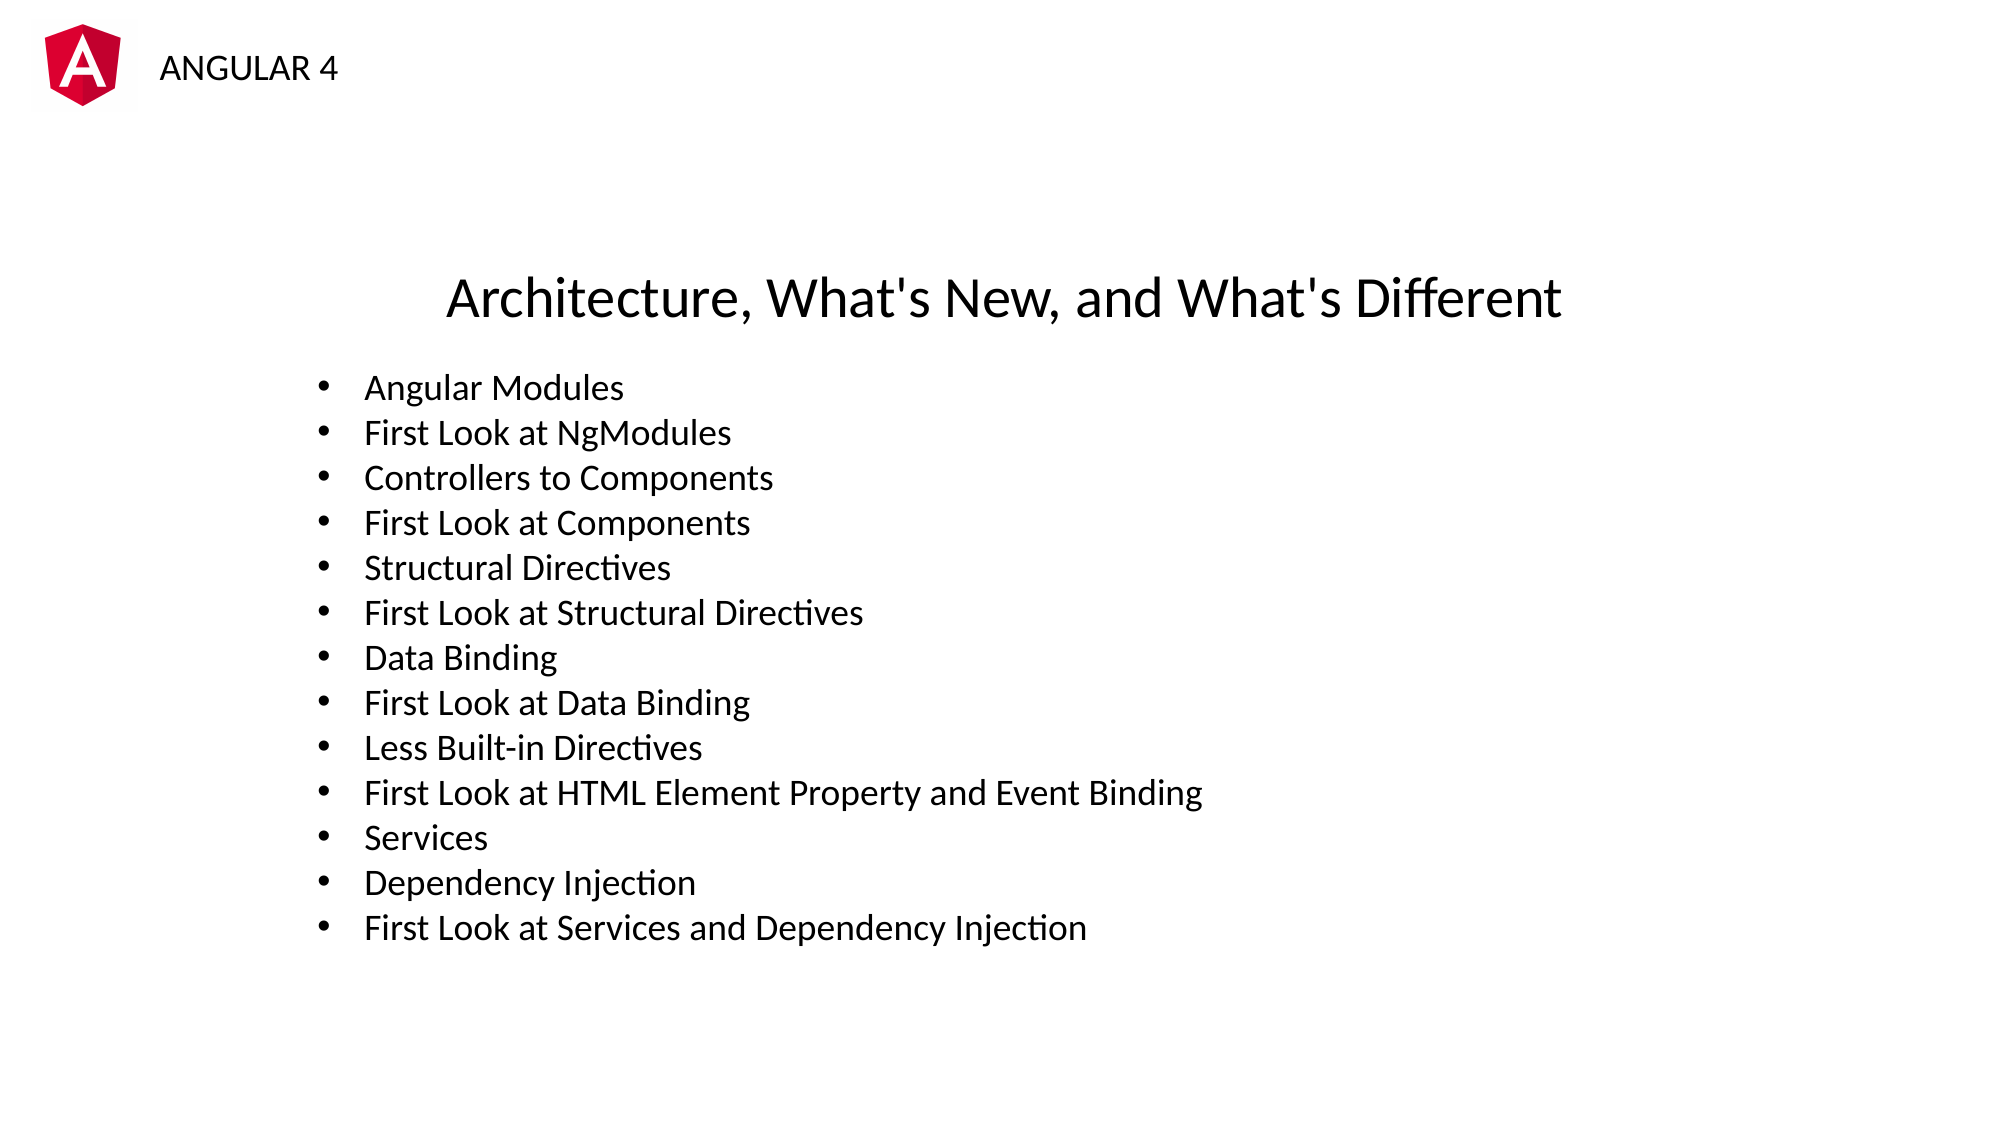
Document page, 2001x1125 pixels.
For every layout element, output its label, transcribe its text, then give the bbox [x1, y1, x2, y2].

text_box Architecture, What's New, and What's Different [431, 251, 1579, 337]
text_box Angular Modules First Look at NgModules Controllers to Components First Look at Components Structural Directives First Look at Structural Directives Data Binding First Look at Data Binding Less Built-in Directives First Look at HTML Element Property and Event Binding Services Dependency Injection First Look at Services and Dependency Injection [302, 355, 1303, 956]
picture [31, 19, 138, 112]
